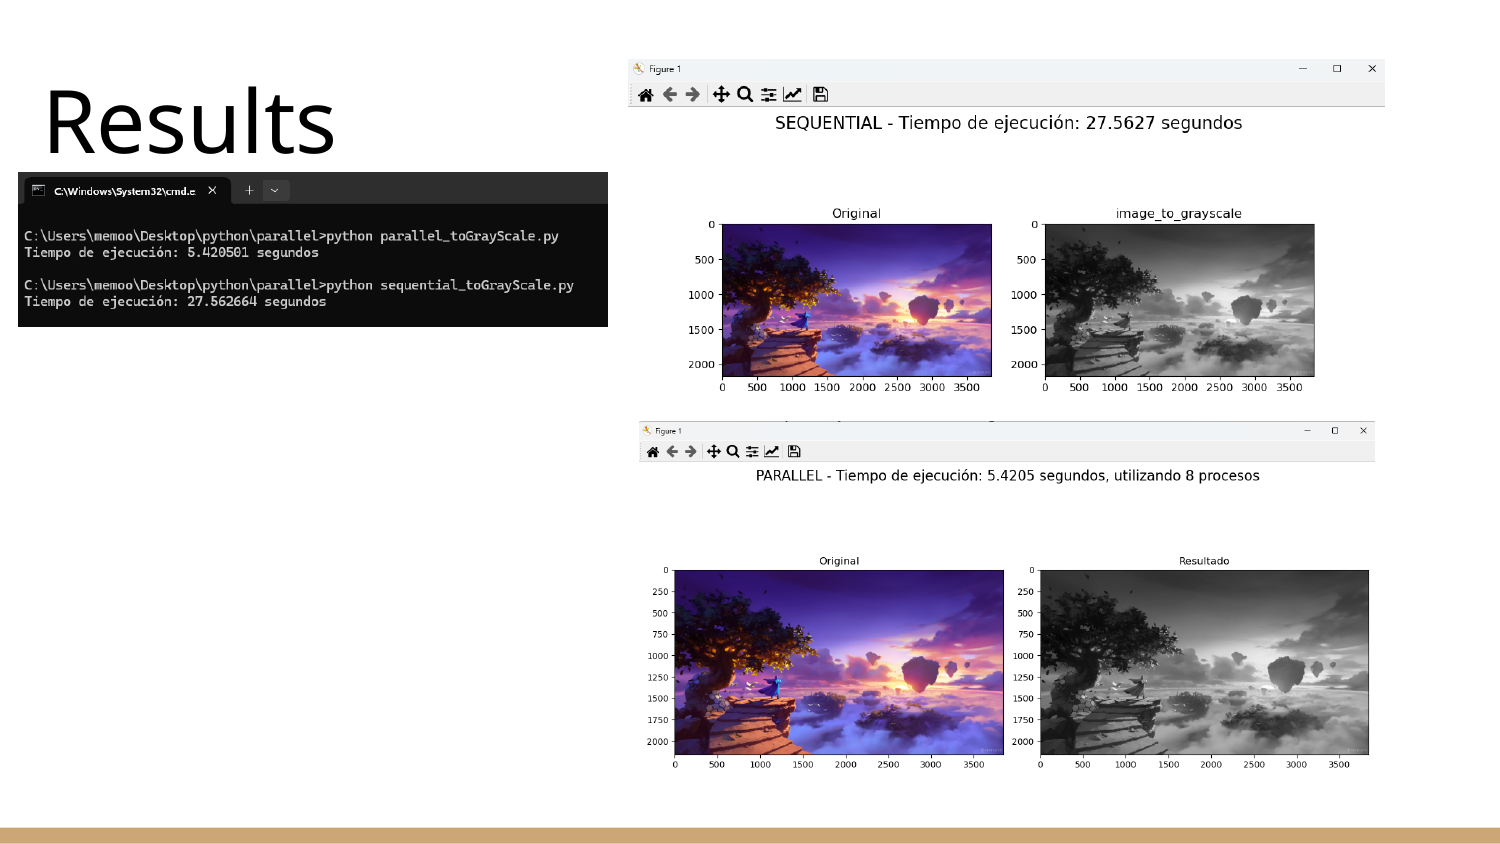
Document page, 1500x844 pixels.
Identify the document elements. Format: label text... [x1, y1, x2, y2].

picture [628, 59, 1386, 411]
picture [18, 172, 608, 327]
title Results [27, 31, 1425, 186]
picture [639, 421, 1375, 780]
